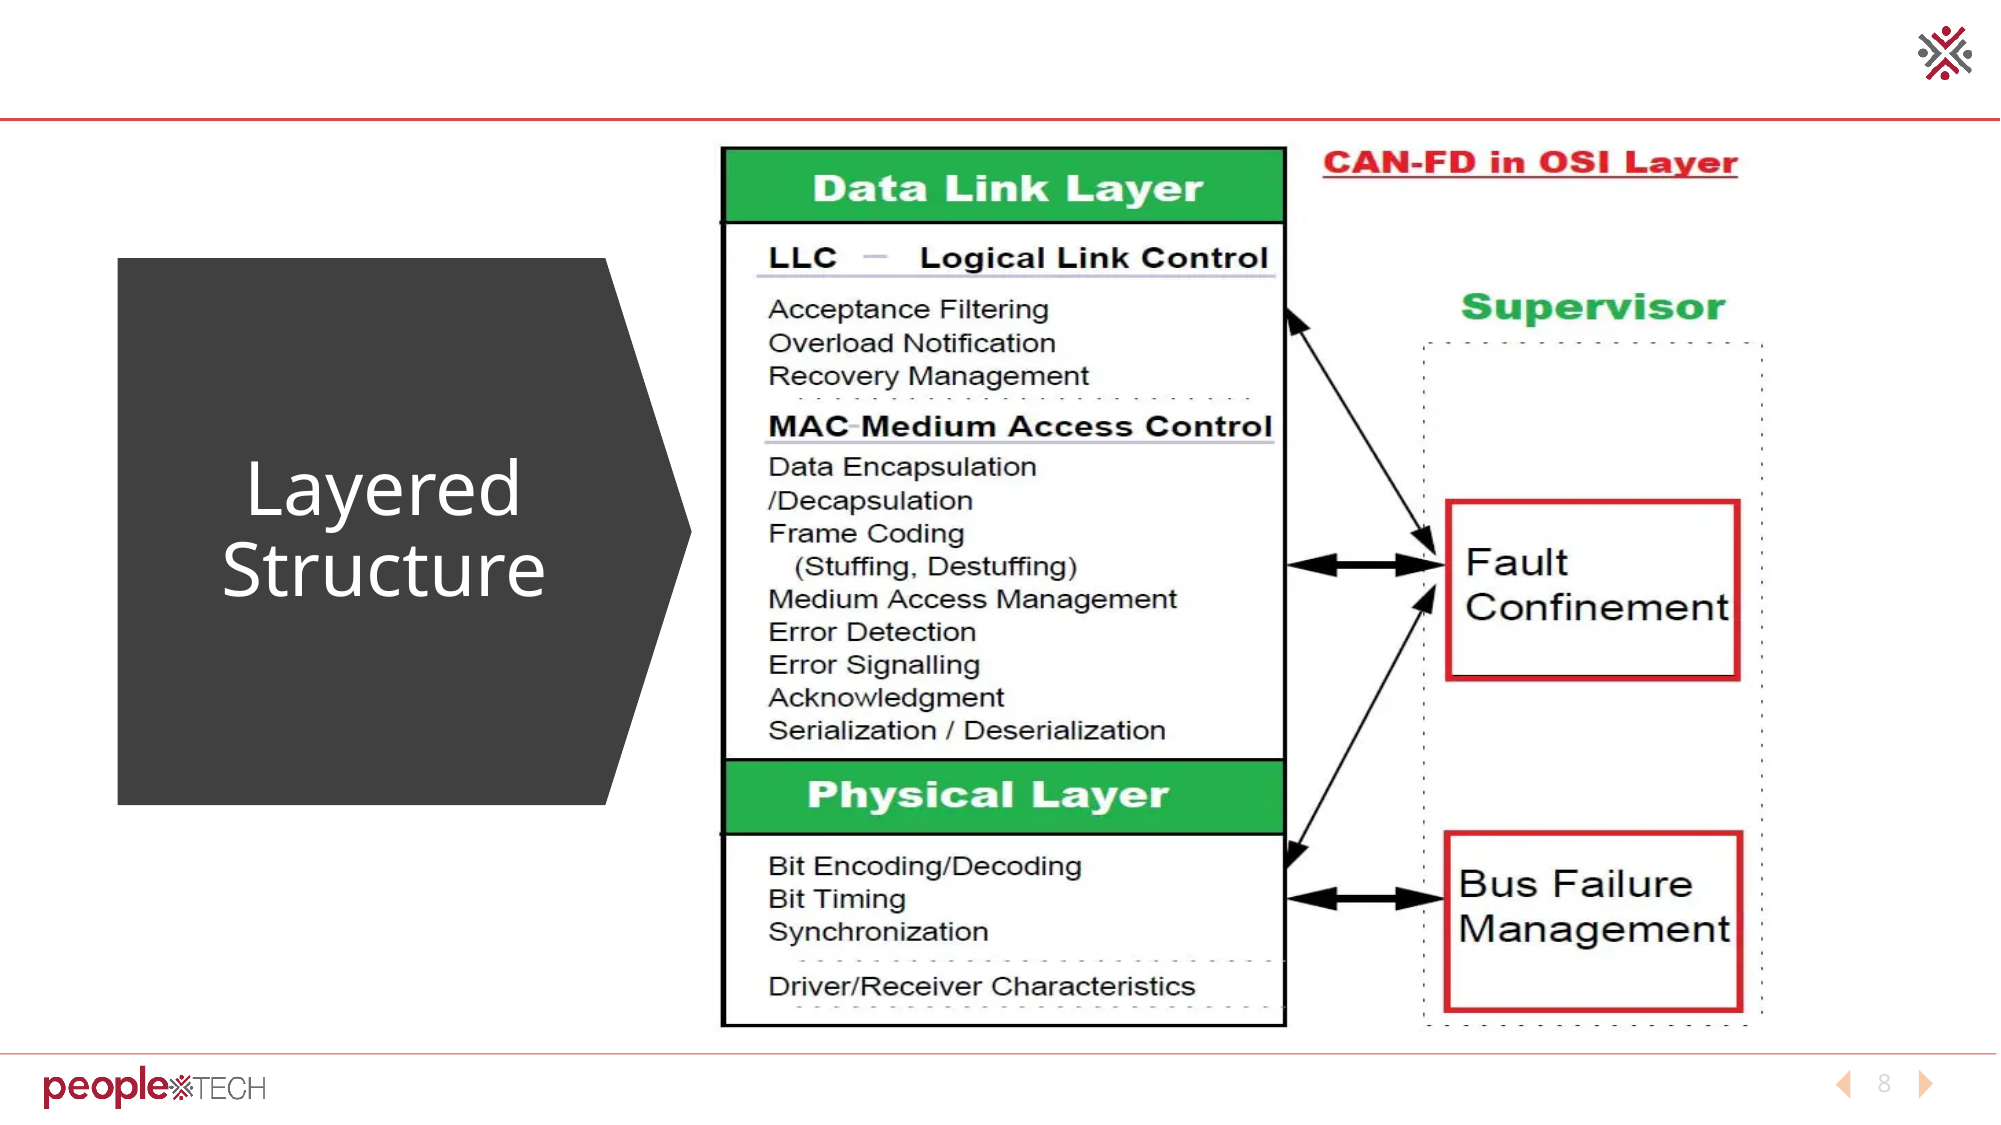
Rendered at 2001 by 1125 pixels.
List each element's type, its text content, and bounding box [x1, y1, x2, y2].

picture [1918, 26, 1972, 80]
picture [714, 140, 1778, 1036]
title Layered Structure [168, 322, 601, 741]
picture [31, 1059, 275, 1115]
text_box [116, 257, 693, 807]
